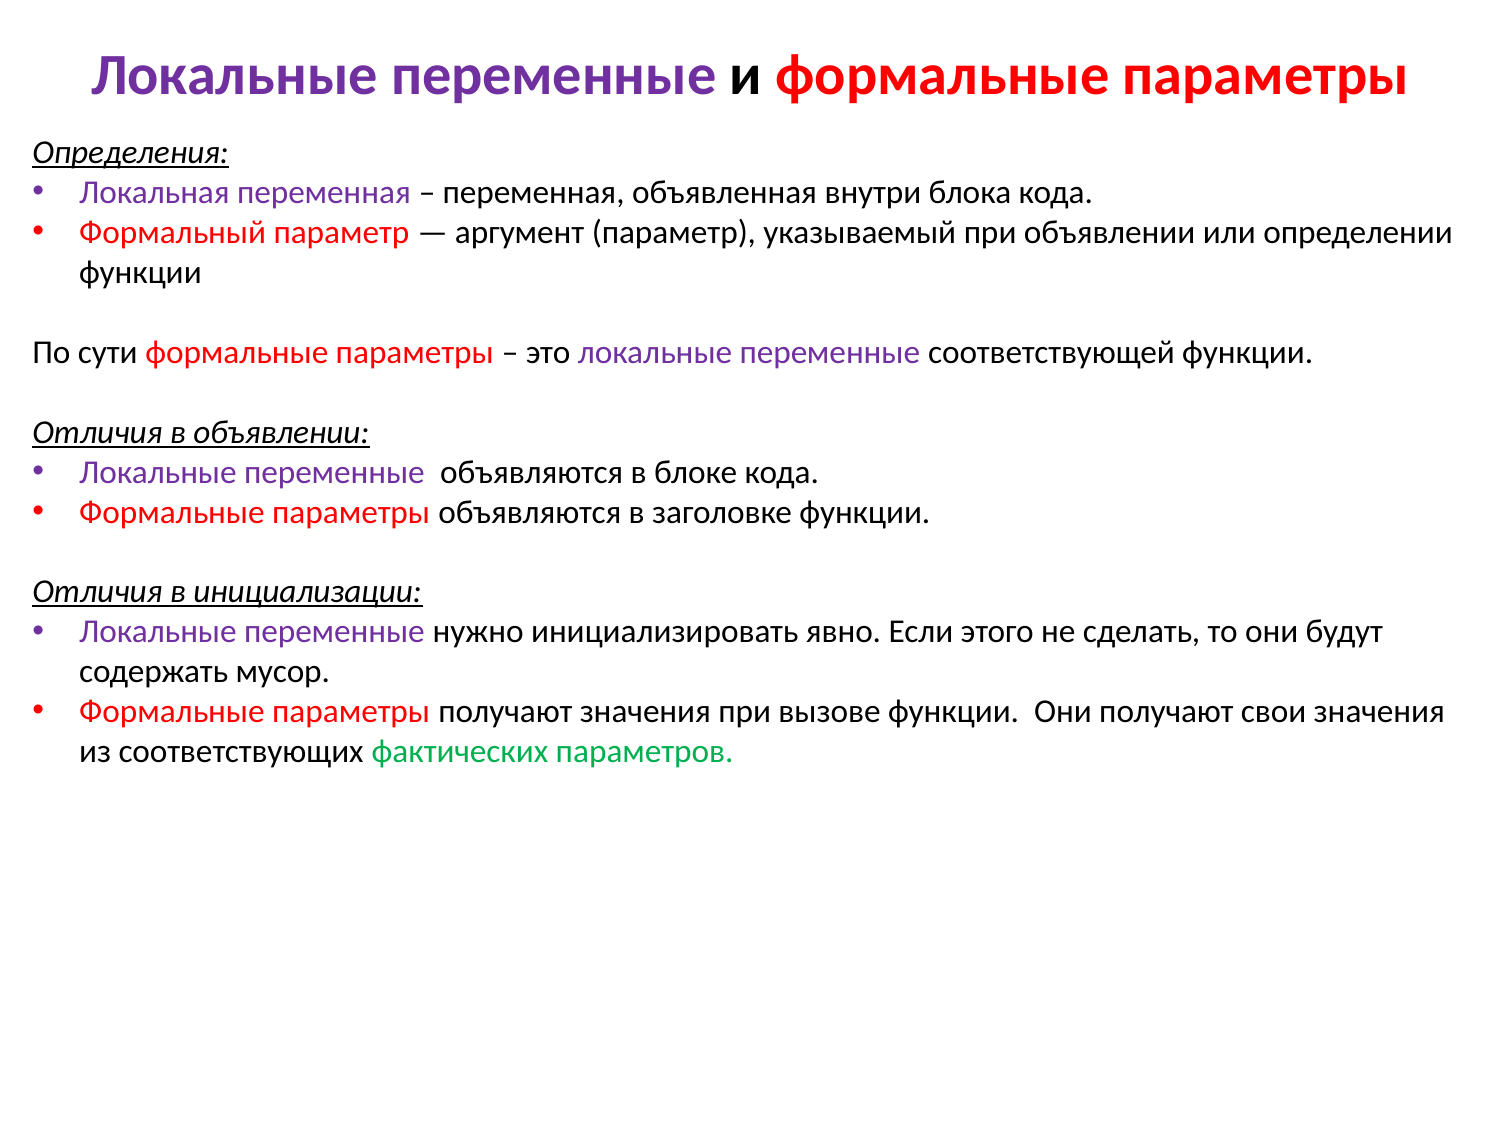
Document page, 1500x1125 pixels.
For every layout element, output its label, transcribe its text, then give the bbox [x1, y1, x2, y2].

text_box Определения: Локальная переменная – переменная, объявленная внутри блока кода. Формальный параметр — аргумент (параметр), указываемый при объявлении или определении функции По сути формальные параметры – это локальные переменные соответствующей функции. Отличия в объявлении: Локальные переменные объявляются в блоке кода. Формальные параметры объявляются в заголовке функции. Отличия в инициализации: Локальные переменные нужно инициализировать явно. Если этого не сделать, то они будут содержать мусор. Формальные параметры получают значения при вызове функции. Они получают свои значения из соответствующих фактических параметров. [17, 123, 1483, 897]
title Локальные переменные и формальные параметры [0, 19, 1500, 124]
